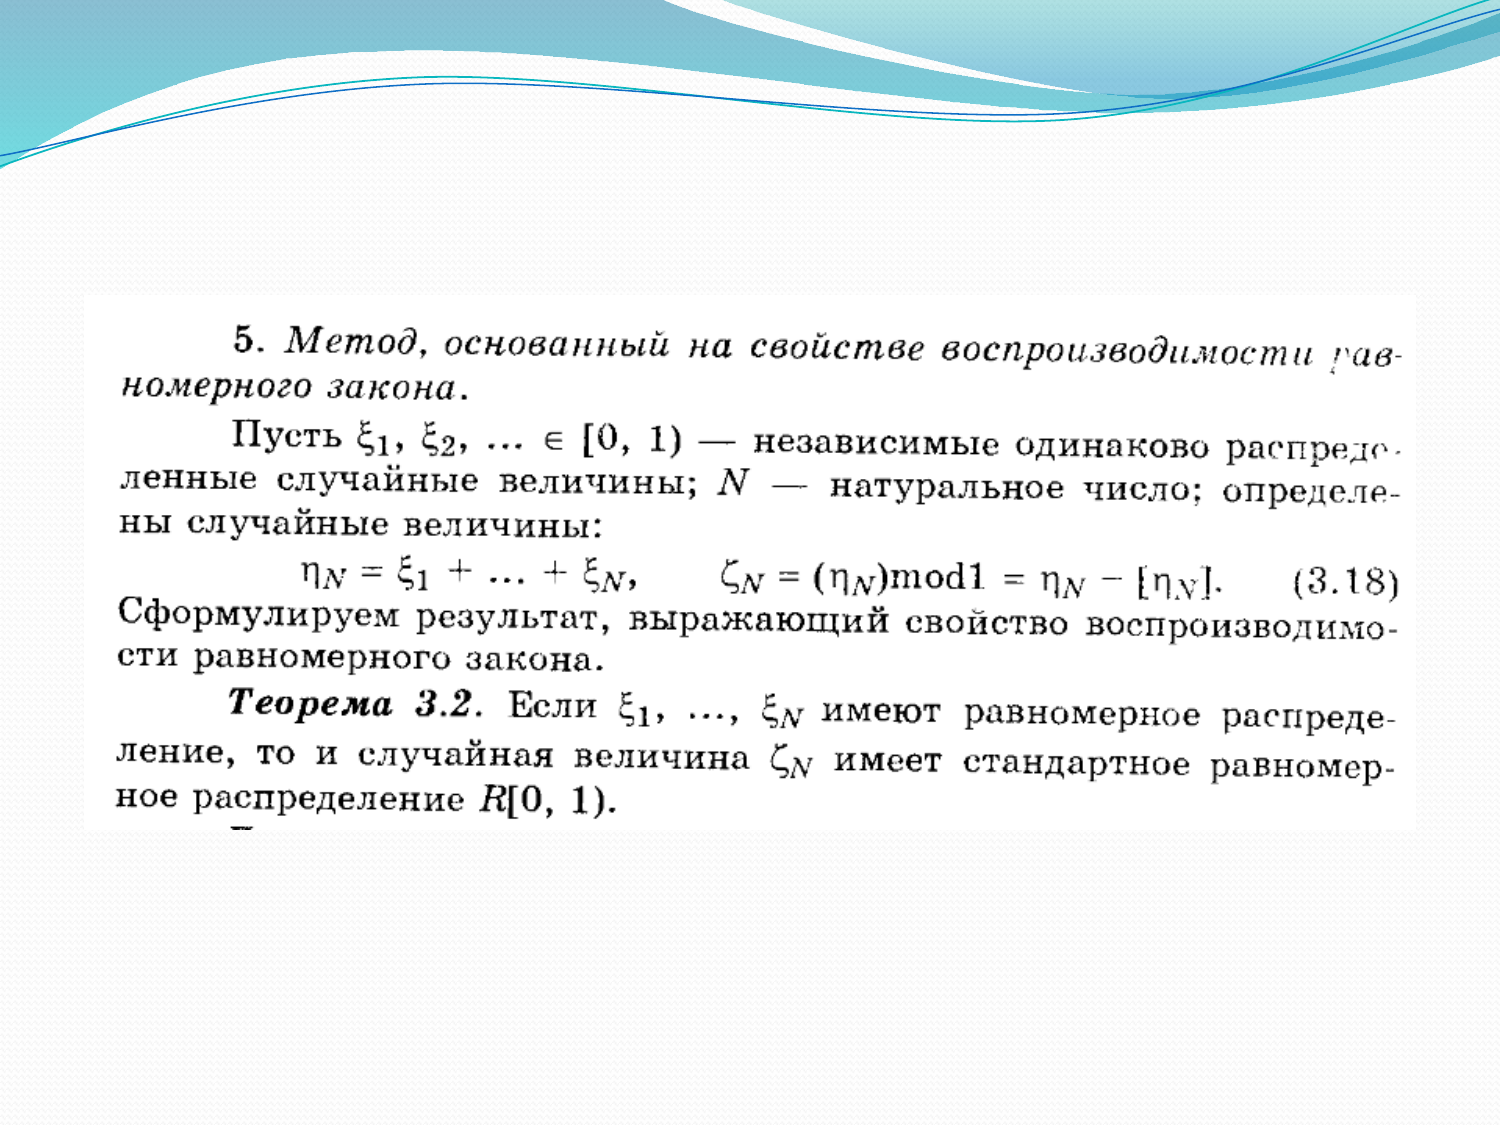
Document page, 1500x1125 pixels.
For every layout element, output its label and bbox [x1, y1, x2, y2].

picture [84, 295, 1416, 830]
